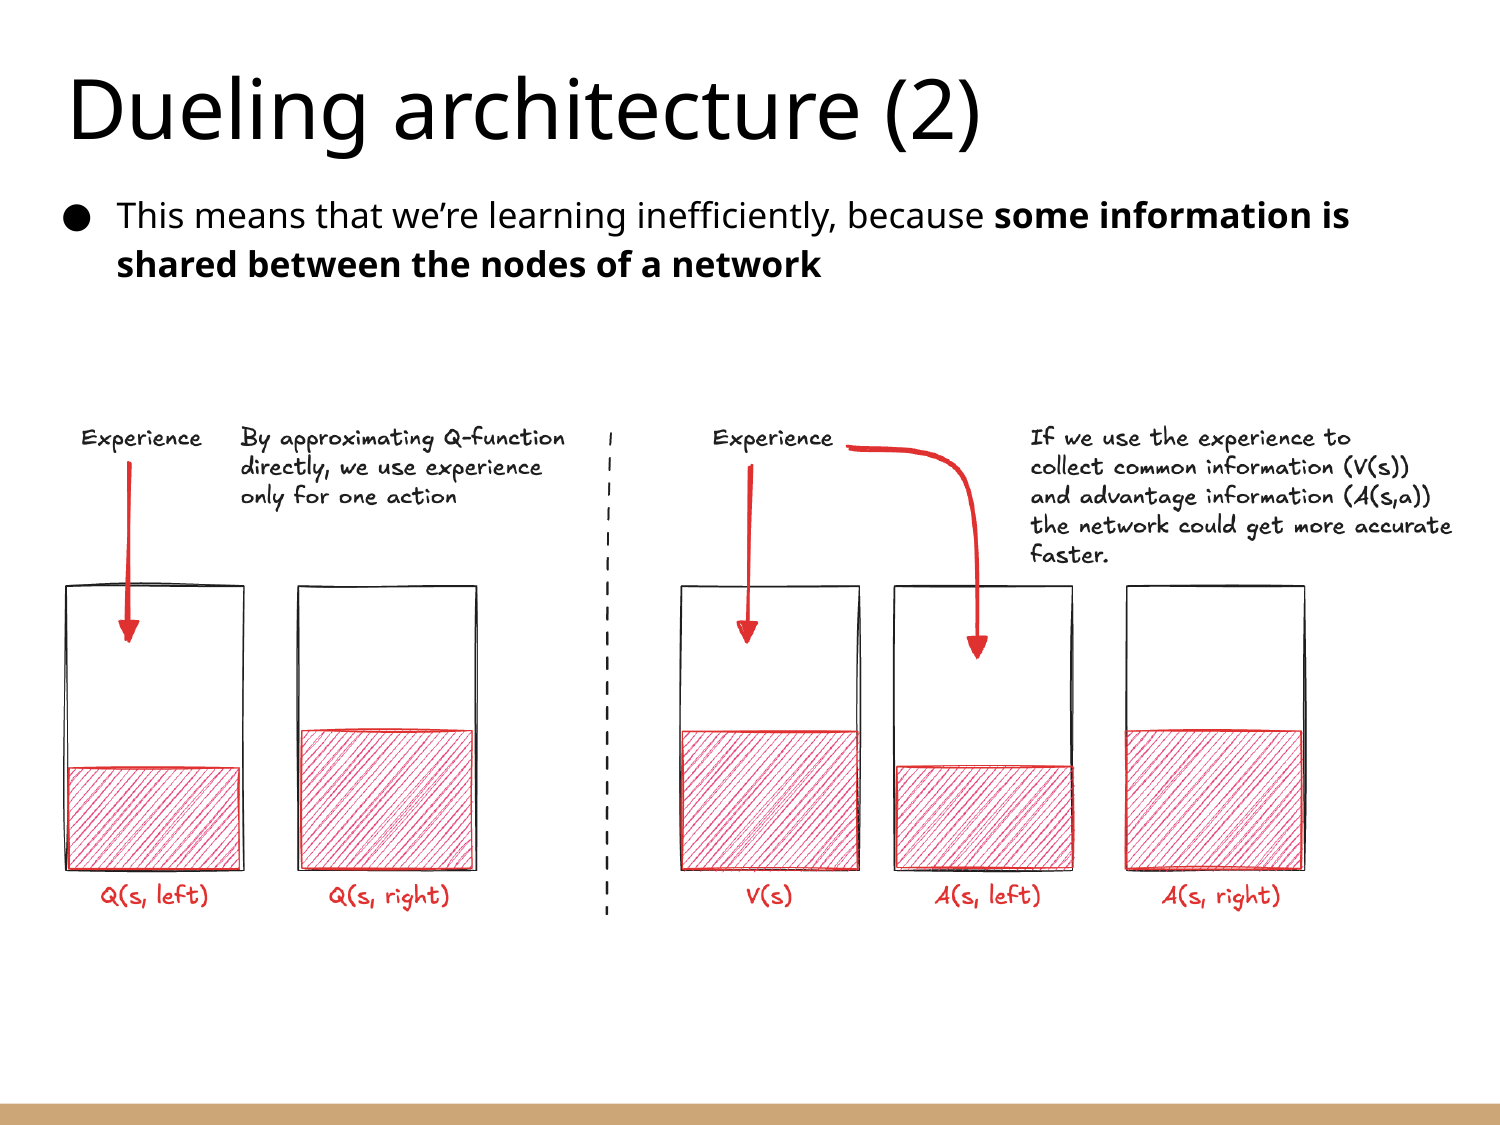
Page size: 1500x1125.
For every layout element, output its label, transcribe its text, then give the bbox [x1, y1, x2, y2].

title Dueling architecture (2) [51, 69, 1449, 171]
picture [50, 409, 1466, 928]
list This means that we’re learning inefficiently, because some information is shared between the nodes of a network [26, 171, 1474, 1029]
